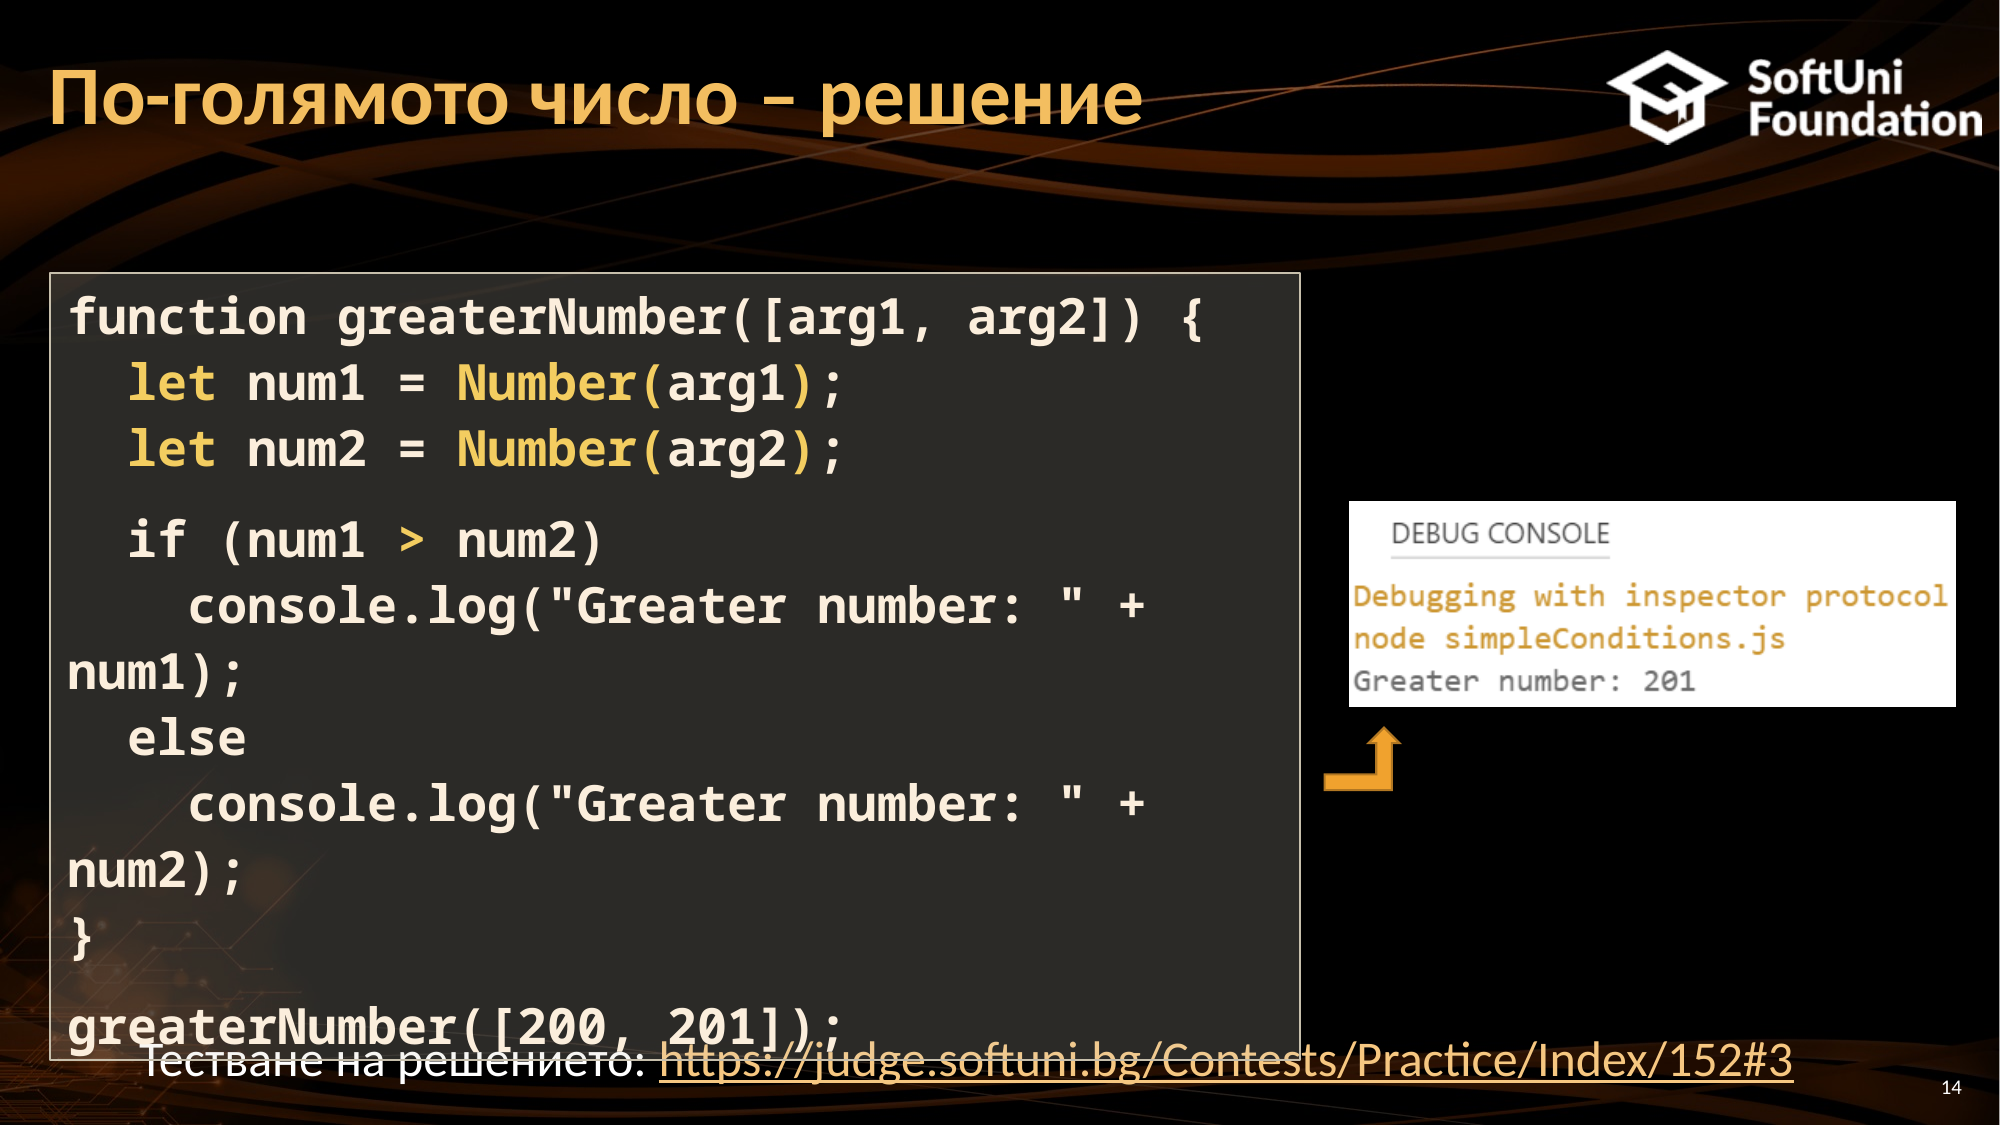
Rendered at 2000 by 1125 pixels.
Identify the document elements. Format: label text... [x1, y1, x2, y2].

slide_number 14 [1897, 1070, 1968, 1103]
text_box Тестване на решението: https://judge.softuni.bg/Contests/Practice/Index/152#3 [124, 1018, 1875, 1094]
picture [0, 0, 2000, 1125]
title По-голямото число – решение [30, 6, 1602, 189]
text_box function greaterNumber([arg1, arg2]) { let num1 = Number(arg1); let num2 = Number(arg2); if (num1 > num2) console.log("Greater number: " + num1); else console.log("Greater number: " + num2); } greaterNumber([200, 201]); [49, 272, 1300, 1061]
text_box [1323, 726, 1403, 792]
